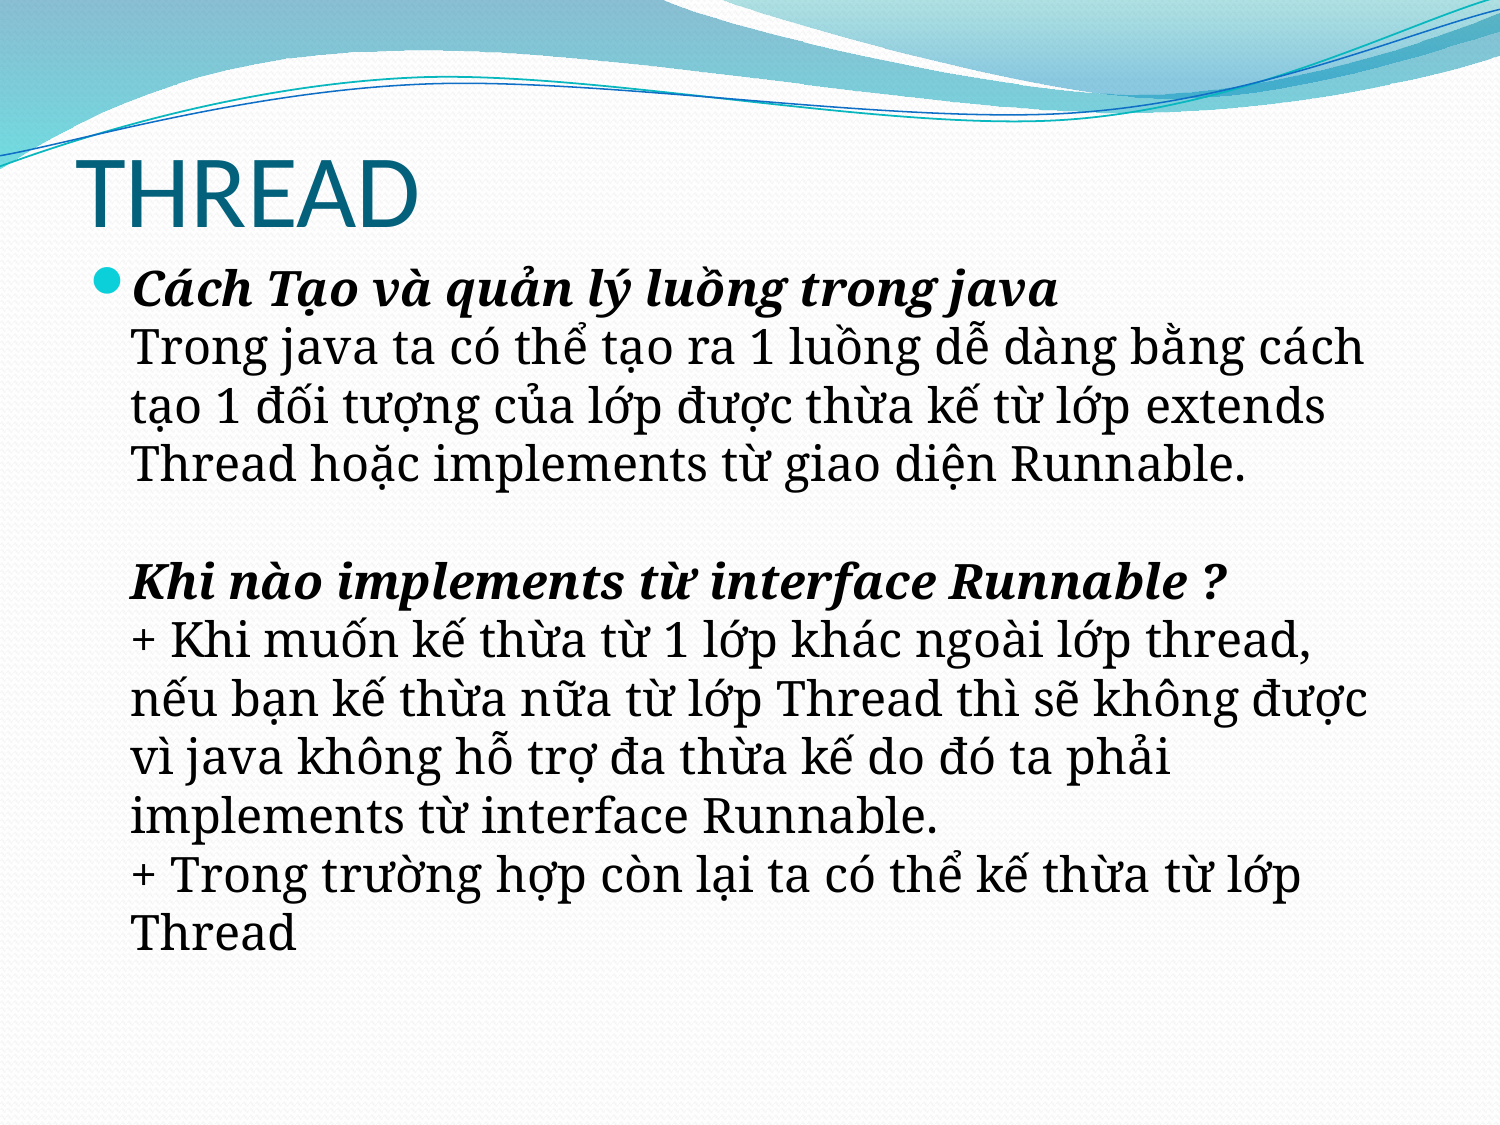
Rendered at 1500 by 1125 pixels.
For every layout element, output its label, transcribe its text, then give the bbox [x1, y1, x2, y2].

title THREAD [75, 60, 1425, 248]
list Cách Tạo và quản lý luồng trong java Trong java ta có thể tạo ra 1 luồng dễ dàng bằng cách tạo 1 đối tượng của lớp được thừa kế từ lớp extends Thread hoặc implements từ giao diện Runnable. Khi nào implements từ interface Runnable ? + Khi muốn kế thừa từ 1 lớp khác ngoài lớp thread, nếu bạn kế thừa nữa từ lớp Thread thì sẽ không được vì java không hỗ trợ đa thừa kế do đó ta phải implements từ interface Runnable. + Trong trường hợp còn lại ta có thể kế thừa từ lớp Thread [75, 249, 1425, 970]
